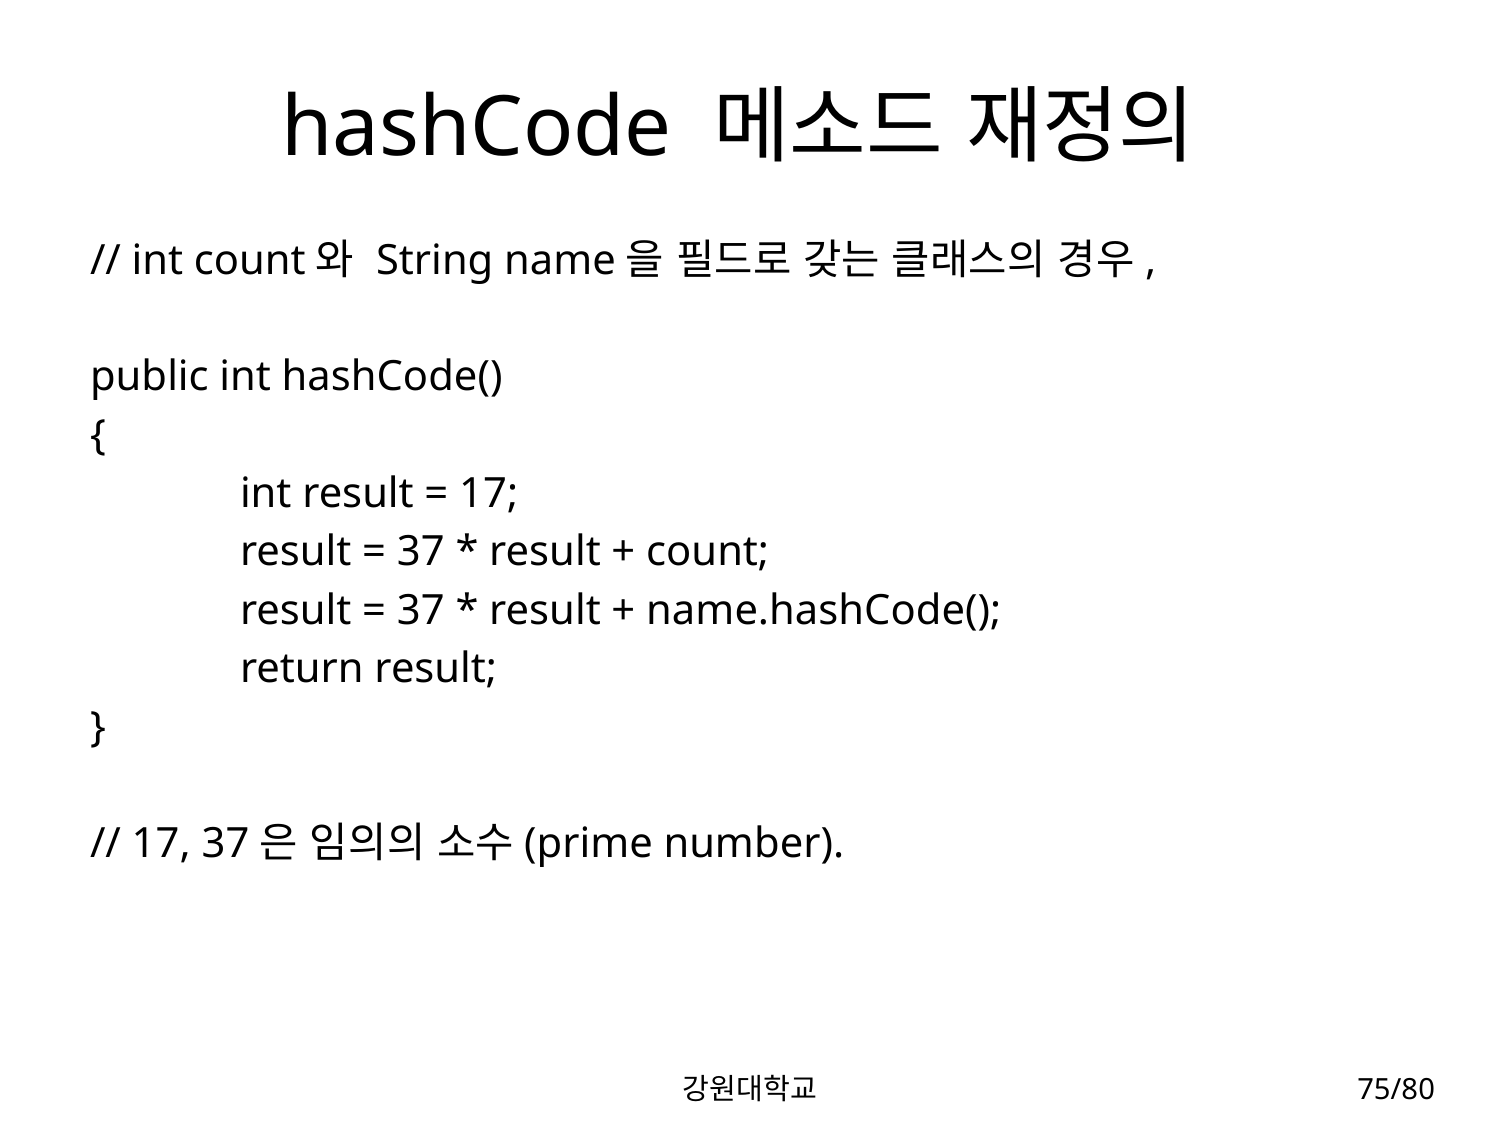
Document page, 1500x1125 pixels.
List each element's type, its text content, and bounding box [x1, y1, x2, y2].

list // int count와 String name을 필드로 갖는 클래스의 경우, public int hashCode() { int result = 17; result = 37 * result + count; result = 37 * result + name.hashCode(); return result; } // 17, 37은 임의의 소수(prime number). [74, 224, 1426, 1006]
title hashCode 메소드 재정의 [74, 44, 1426, 201]
footer 강원대학교 [512, 1062, 988, 1103]
